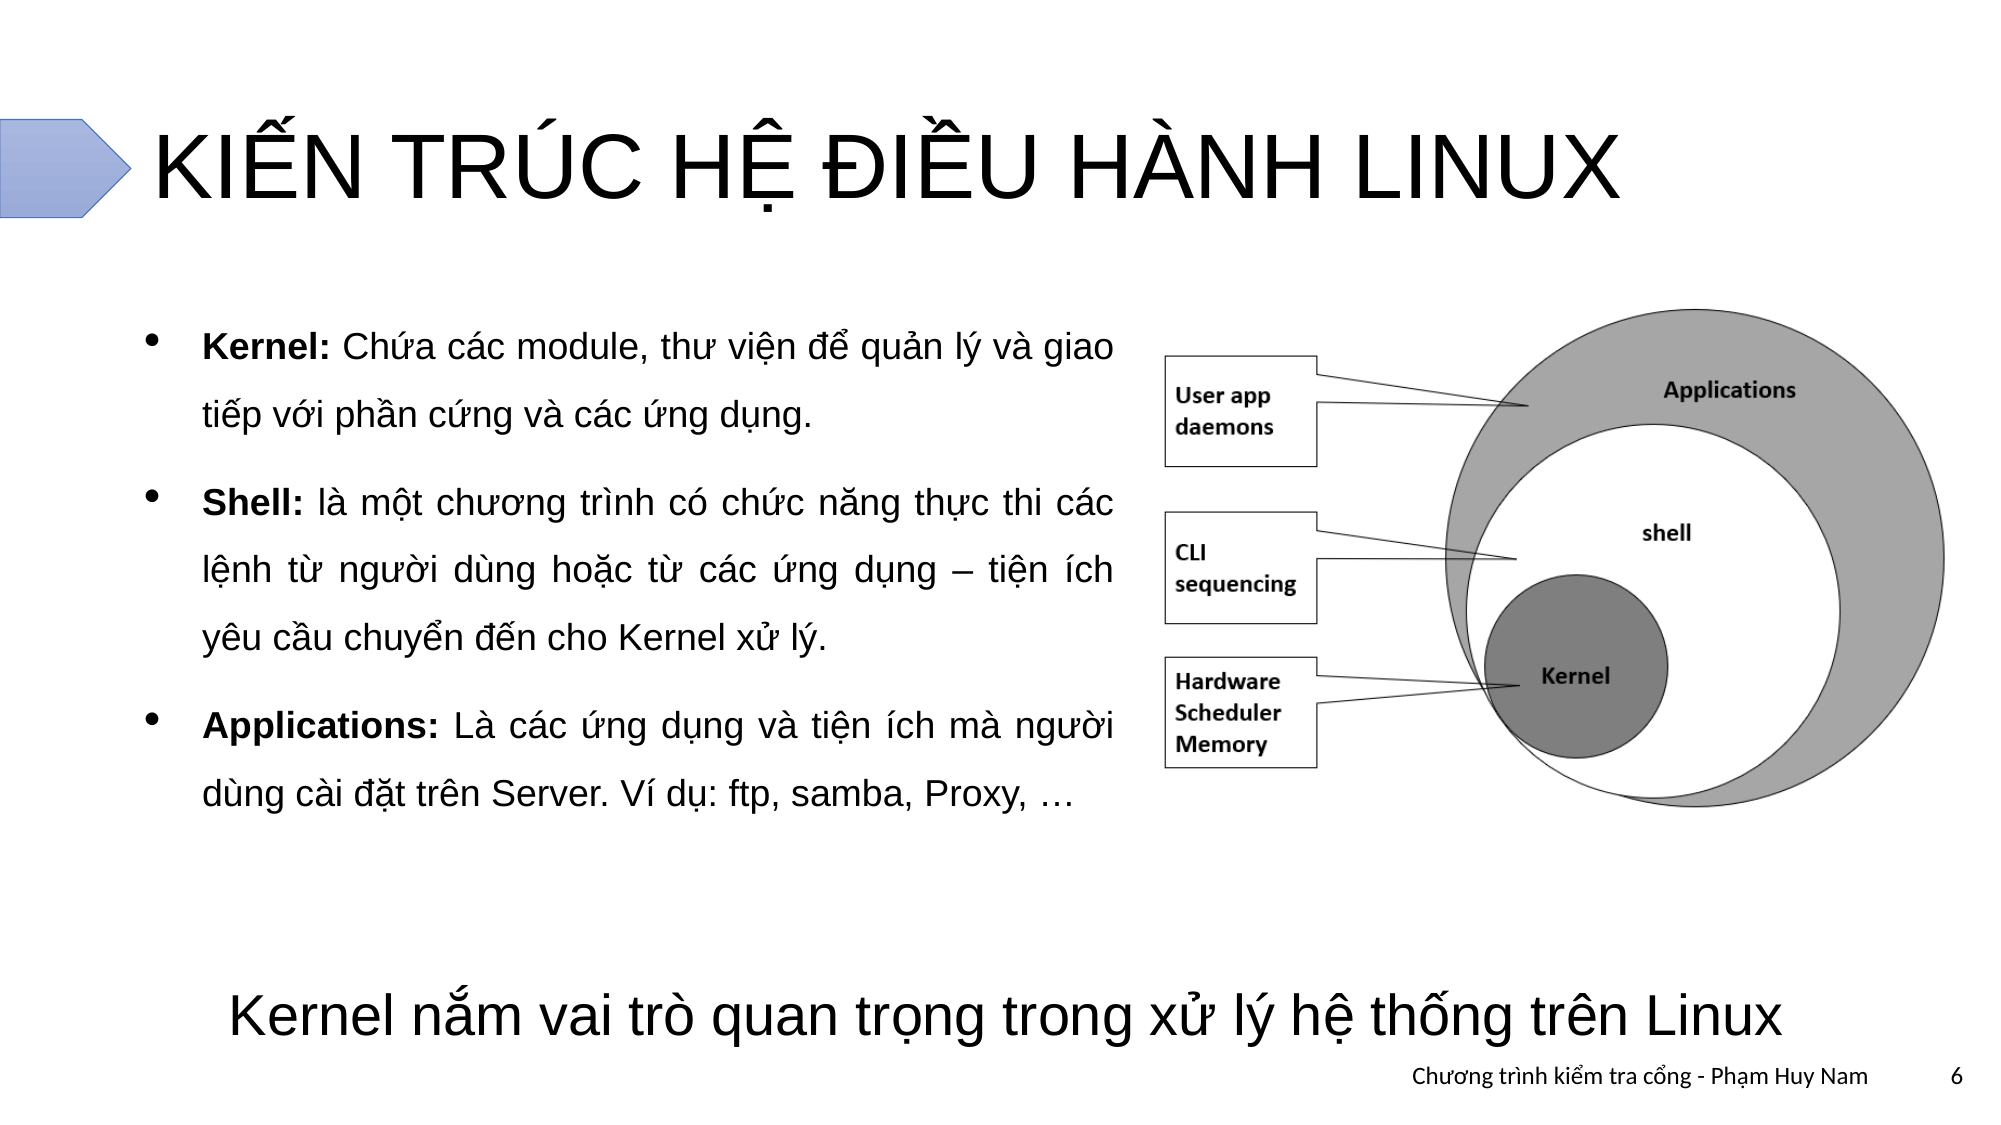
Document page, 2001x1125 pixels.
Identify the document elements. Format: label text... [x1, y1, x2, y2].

text_box Kernel: Chứa các module, thư viện để quản lý và giao tiếp với phần cứng và các ứng dụng. Shell: là một chương trình có chức năng thực thi các lệnh từ người dùng hoặc từ các ứng dụng – tiện ích yêu cầu chuyển đến cho Kernel xử lý. Applications: Là các ứng dụng và tiện ích mà người dùng cài đặt trên Server. Ví dụ: ftp, samba, Proxy, … [130, 292, 1130, 848]
picture [1129, 283, 1989, 842]
title KIẾN TRÚC HỆ ĐIỀU HÀNH LINUX [137, 59, 1863, 278]
slide_number 6 [1528, 1044, 1979, 1105]
list Kernel nắm vai trò quan trọng trong xử lý hệ thống trên Linux [170, 935, 1844, 1055]
text_box [0, 118, 132, 219]
footer Chương trình kiểm tra cổng - Phạm Huy Nam [1303, 1044, 1528, 1105]
